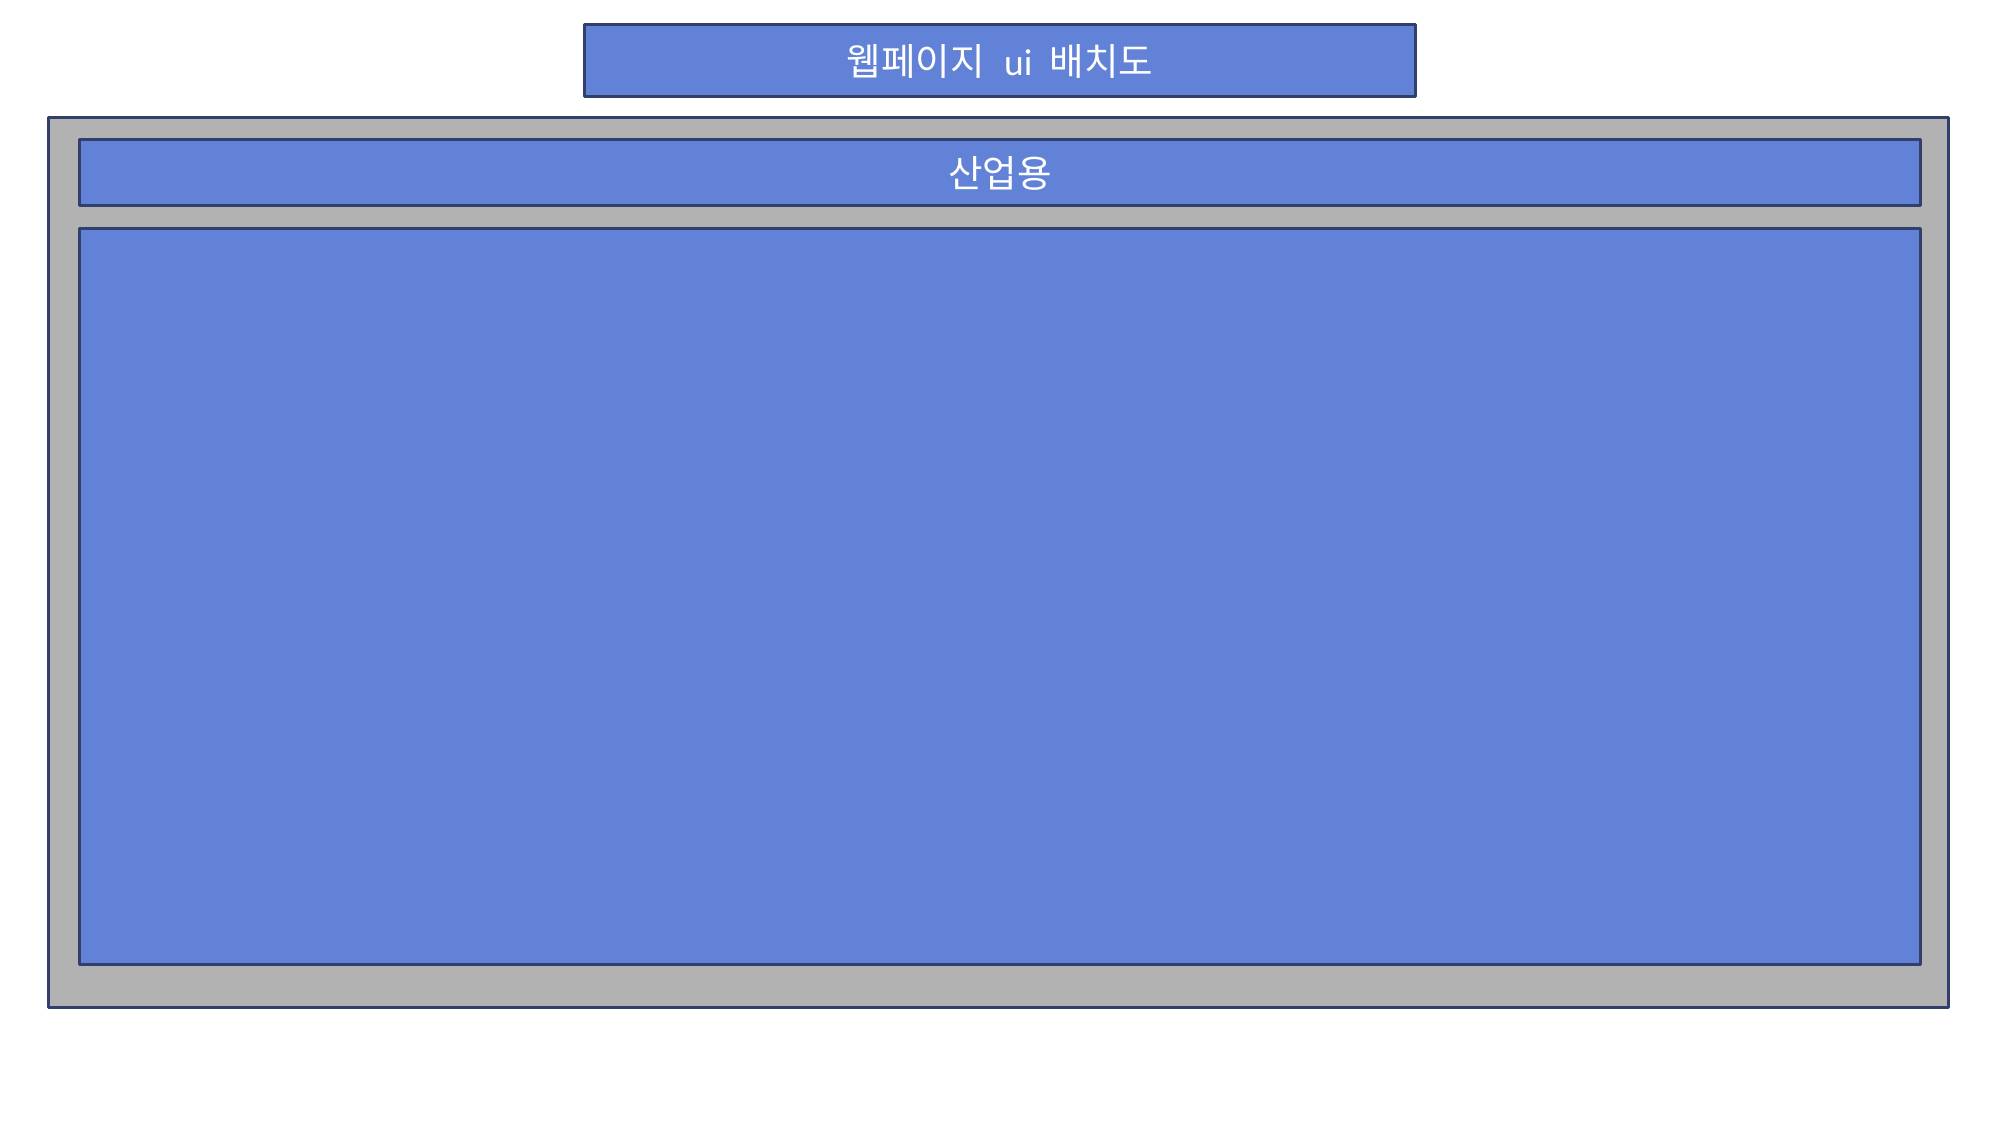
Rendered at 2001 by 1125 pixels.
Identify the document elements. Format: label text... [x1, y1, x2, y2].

text_box 웹페이지 ui 배치도 [583, 23, 1417, 98]
text_box [78, 227, 1922, 966]
text_box [47, 116, 1950, 1009]
text_box 산업용 [78, 138, 1922, 207]
